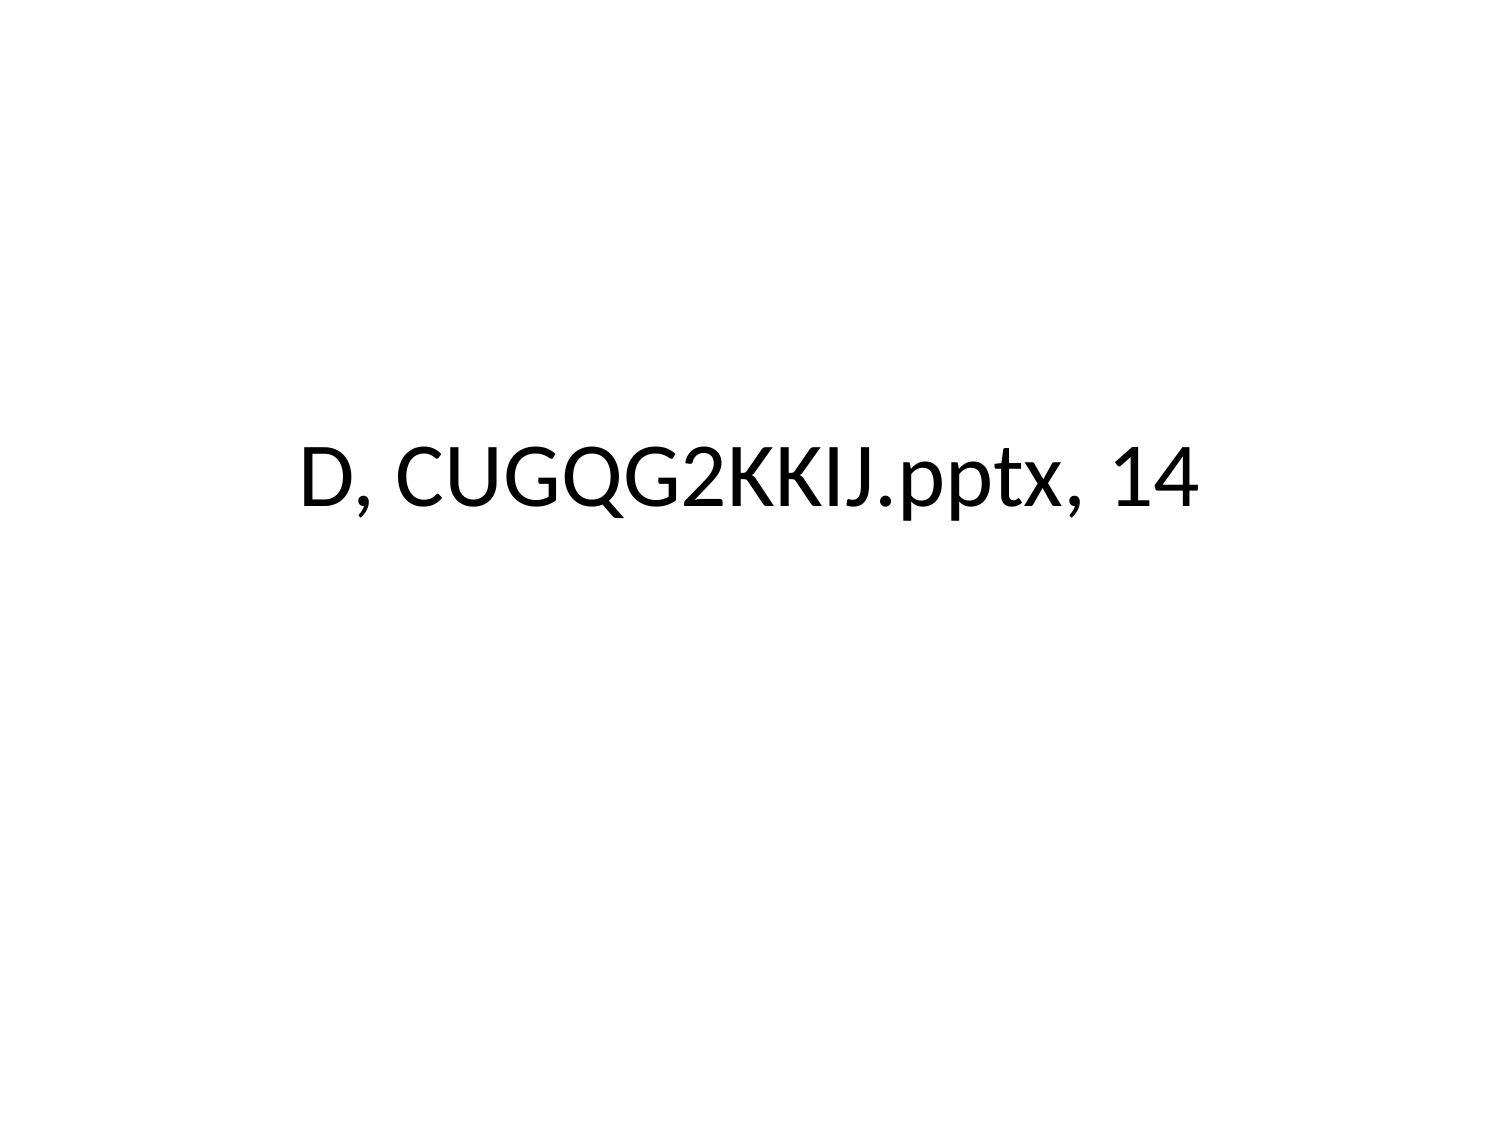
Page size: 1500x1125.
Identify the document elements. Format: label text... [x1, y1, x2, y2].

title D, CUGQG2KKIJ.pptx, 14 [112, 349, 1388, 591]
